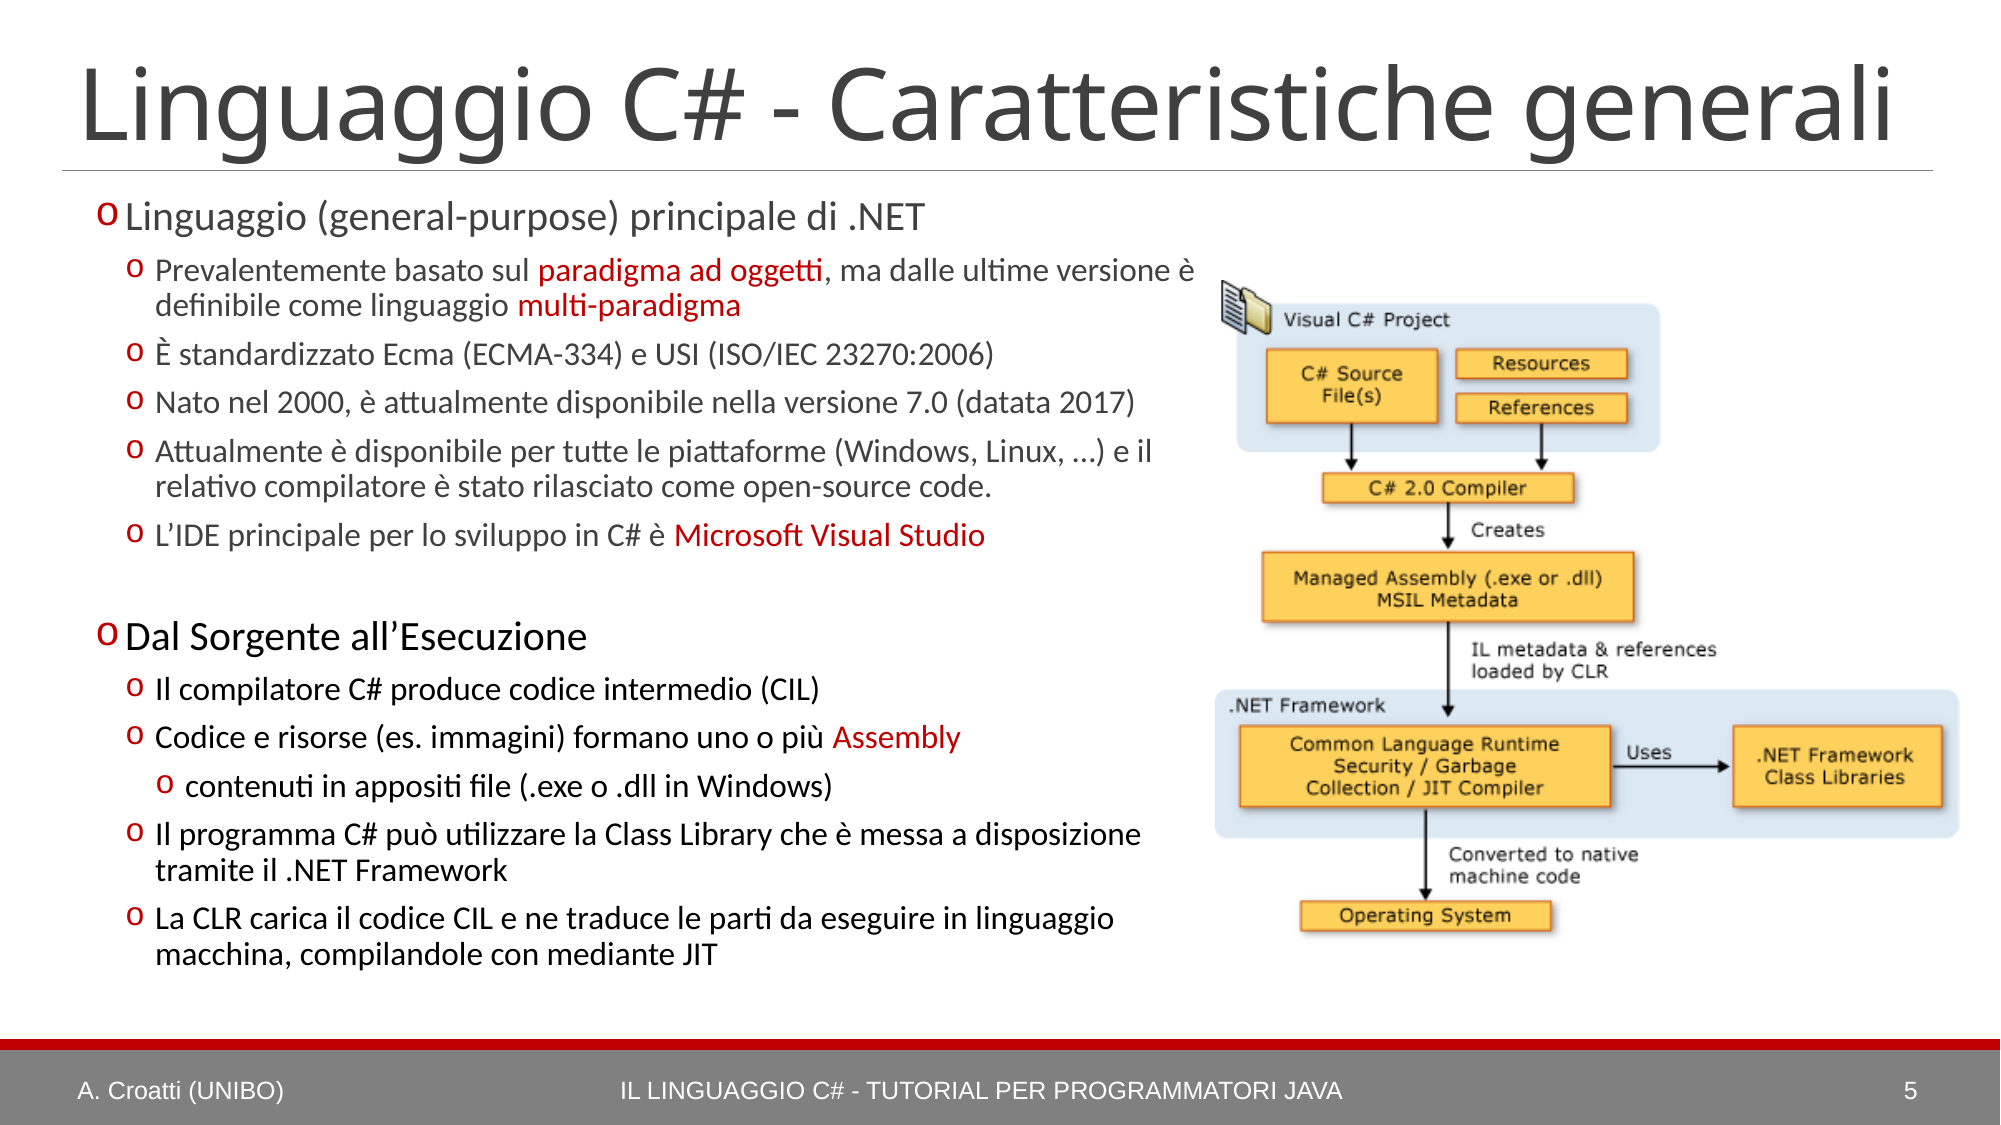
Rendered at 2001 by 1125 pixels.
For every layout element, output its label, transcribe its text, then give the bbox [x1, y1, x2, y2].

picture [1214, 280, 1960, 948]
slide_number 5 [1624, 1059, 1933, 1120]
footer Il Linguaggio C# - Tutorial per Programmatori Java [339, 1059, 1624, 1120]
title Linguaggio C# - Caratteristiche generali [62, 47, 1933, 169]
text_box Linguaggio (general-purpose) principale di .NET Prevalentemente basato sul paradigma ad oggetti, ma dalle ultime versione è definibile come linguaggio multi-paradigma È standardizzato Ecma (ECMA-334) e USI (ISO/IEC 23270:2006) Nato nel 2000, è attualmente disponibile nella versione 7.0 (datata 2017) Attualmente è disponibile per tutte le piattaforme (Windows, Linux, …) e il relativo compilatore è stato rilasciato come open-source code. L’IDE principale per lo sviluppo in C# è Microsoft Visual Studio Dal Sorgente all’Esecuzione Il compilatore C# produce codice intermedio (CIL) Codice e risorse (es. immagini) formano uno o più Assembly contenuti in appositi file (.exe o .dll in Windows) Il programma C# può utilizzare la Class Library che è messa a disposizione tramite il .NET Framework La CLR carica il codice CIL e ne traduce le parti da eseguire in linguaggio macchina, compilandole con mediante JIT [62, 187, 1216, 999]
slide_number A. Croatti (UNIBO) [62, 1059, 339, 1120]
